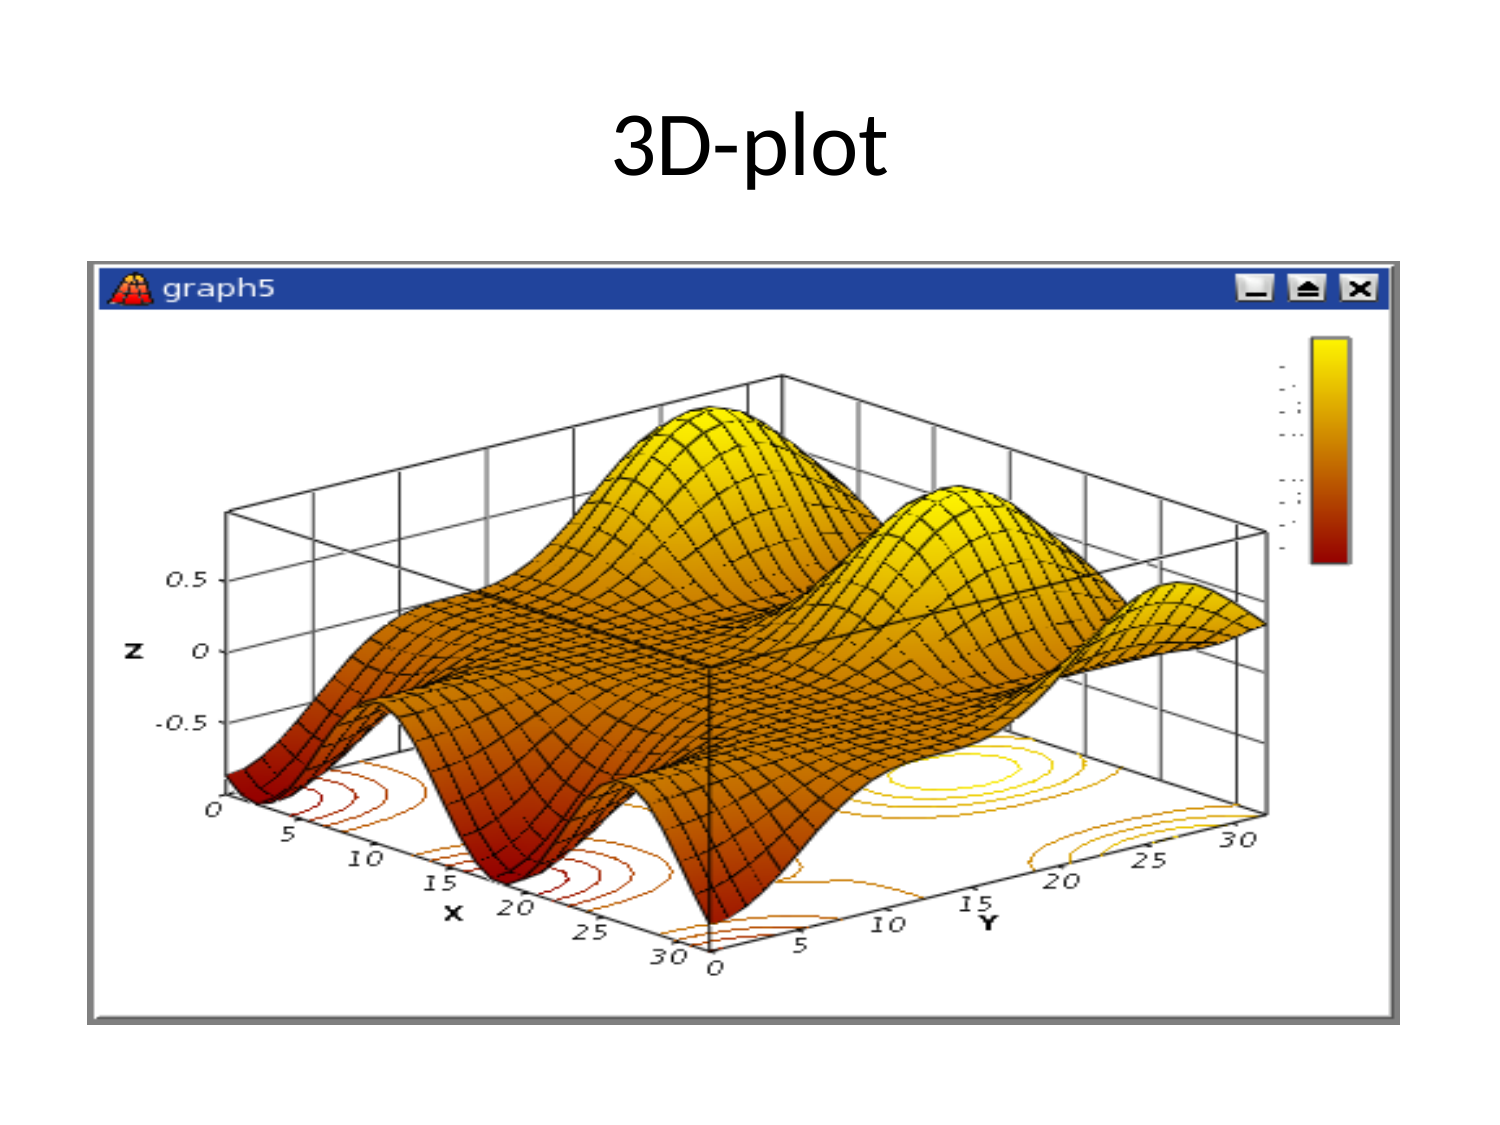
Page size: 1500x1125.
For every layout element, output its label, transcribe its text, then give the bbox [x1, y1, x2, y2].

title 3D-plot [75, 45, 1425, 233]
picture [87, 261, 1401, 1026]
